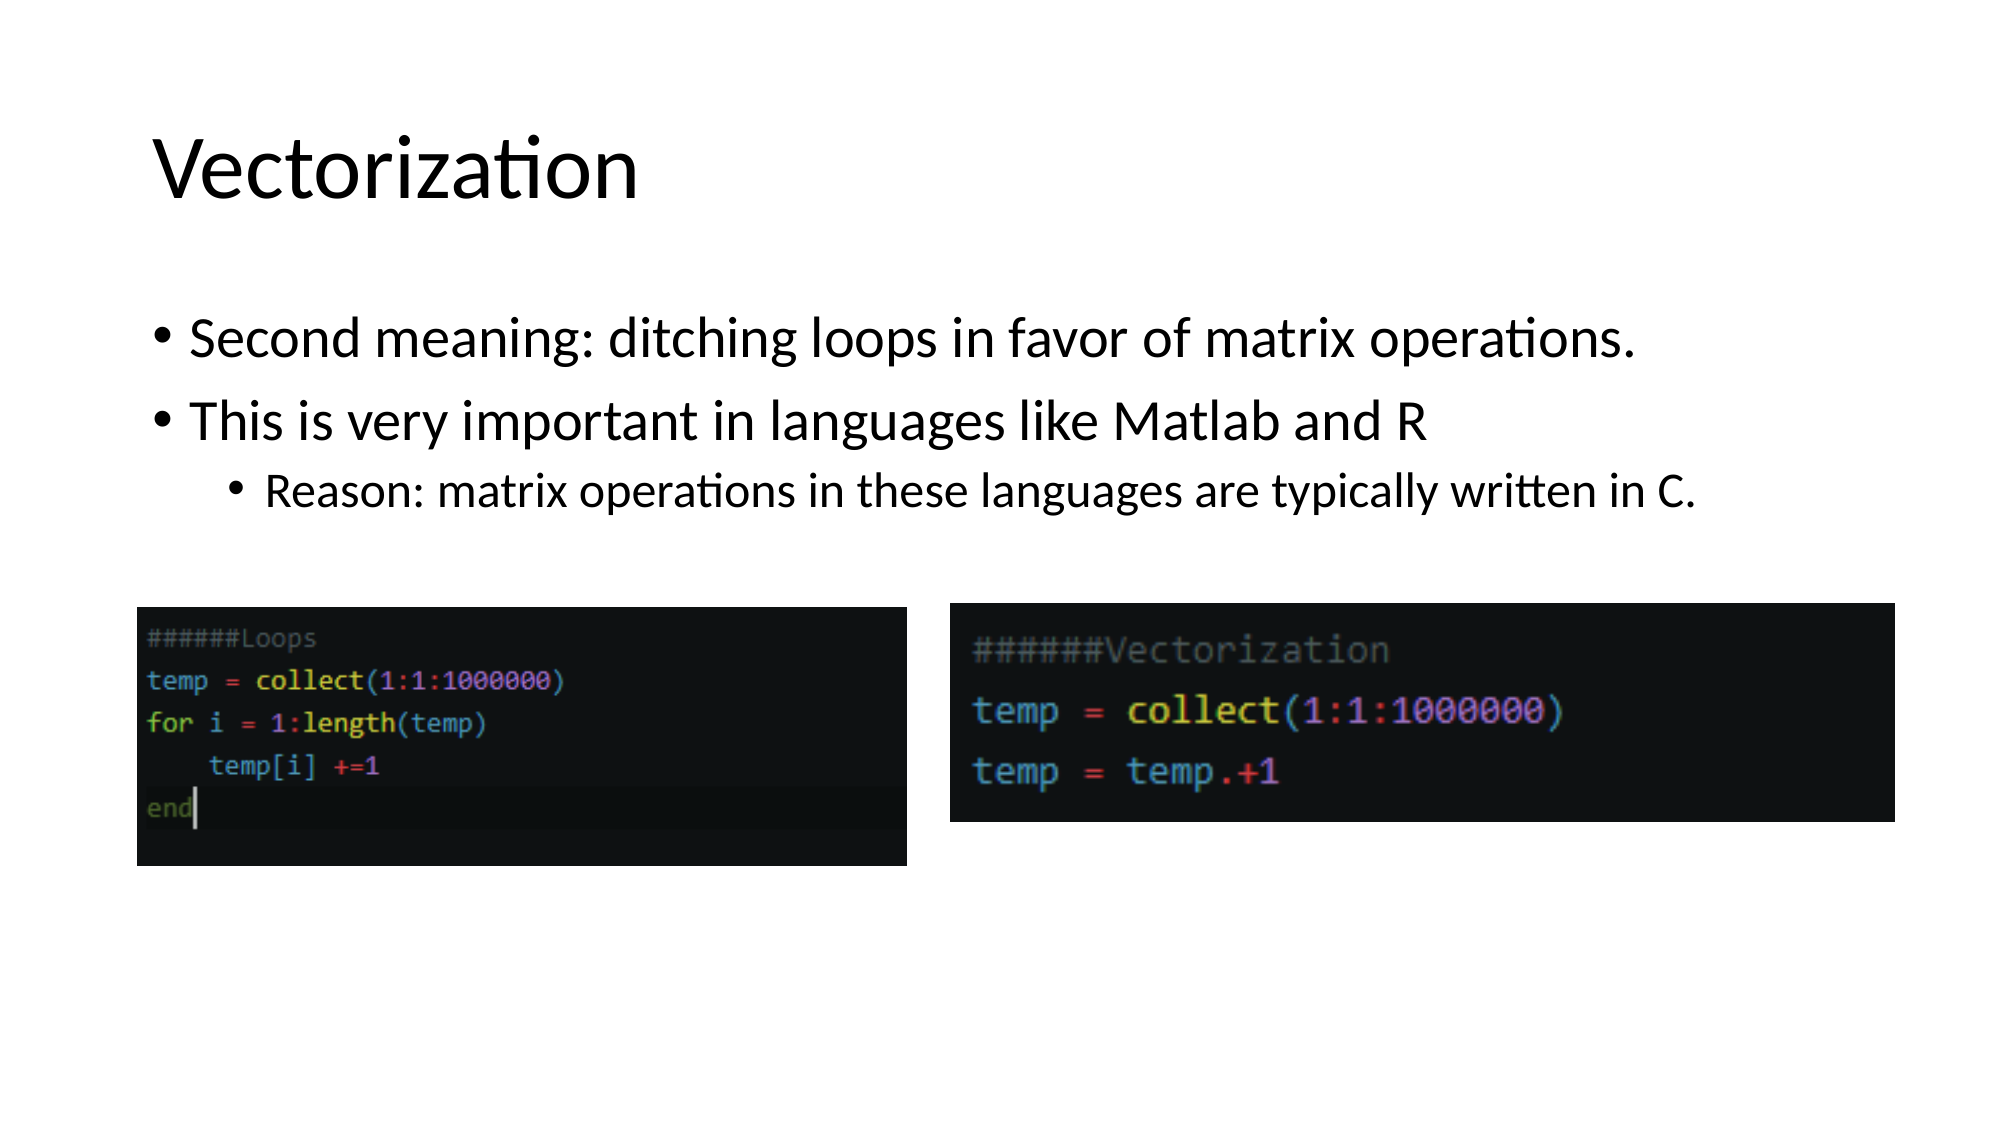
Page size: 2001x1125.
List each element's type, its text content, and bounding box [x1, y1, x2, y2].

title Vectorization [137, 59, 1863, 278]
list Second meaning: ditching loops in favor of matrix operations. This is very important in languages like Matlab and R Reason: matrix operations in these languages are typically written in C. [137, 299, 1863, 1014]
picture [137, 606, 907, 866]
picture [950, 603, 1895, 822]
